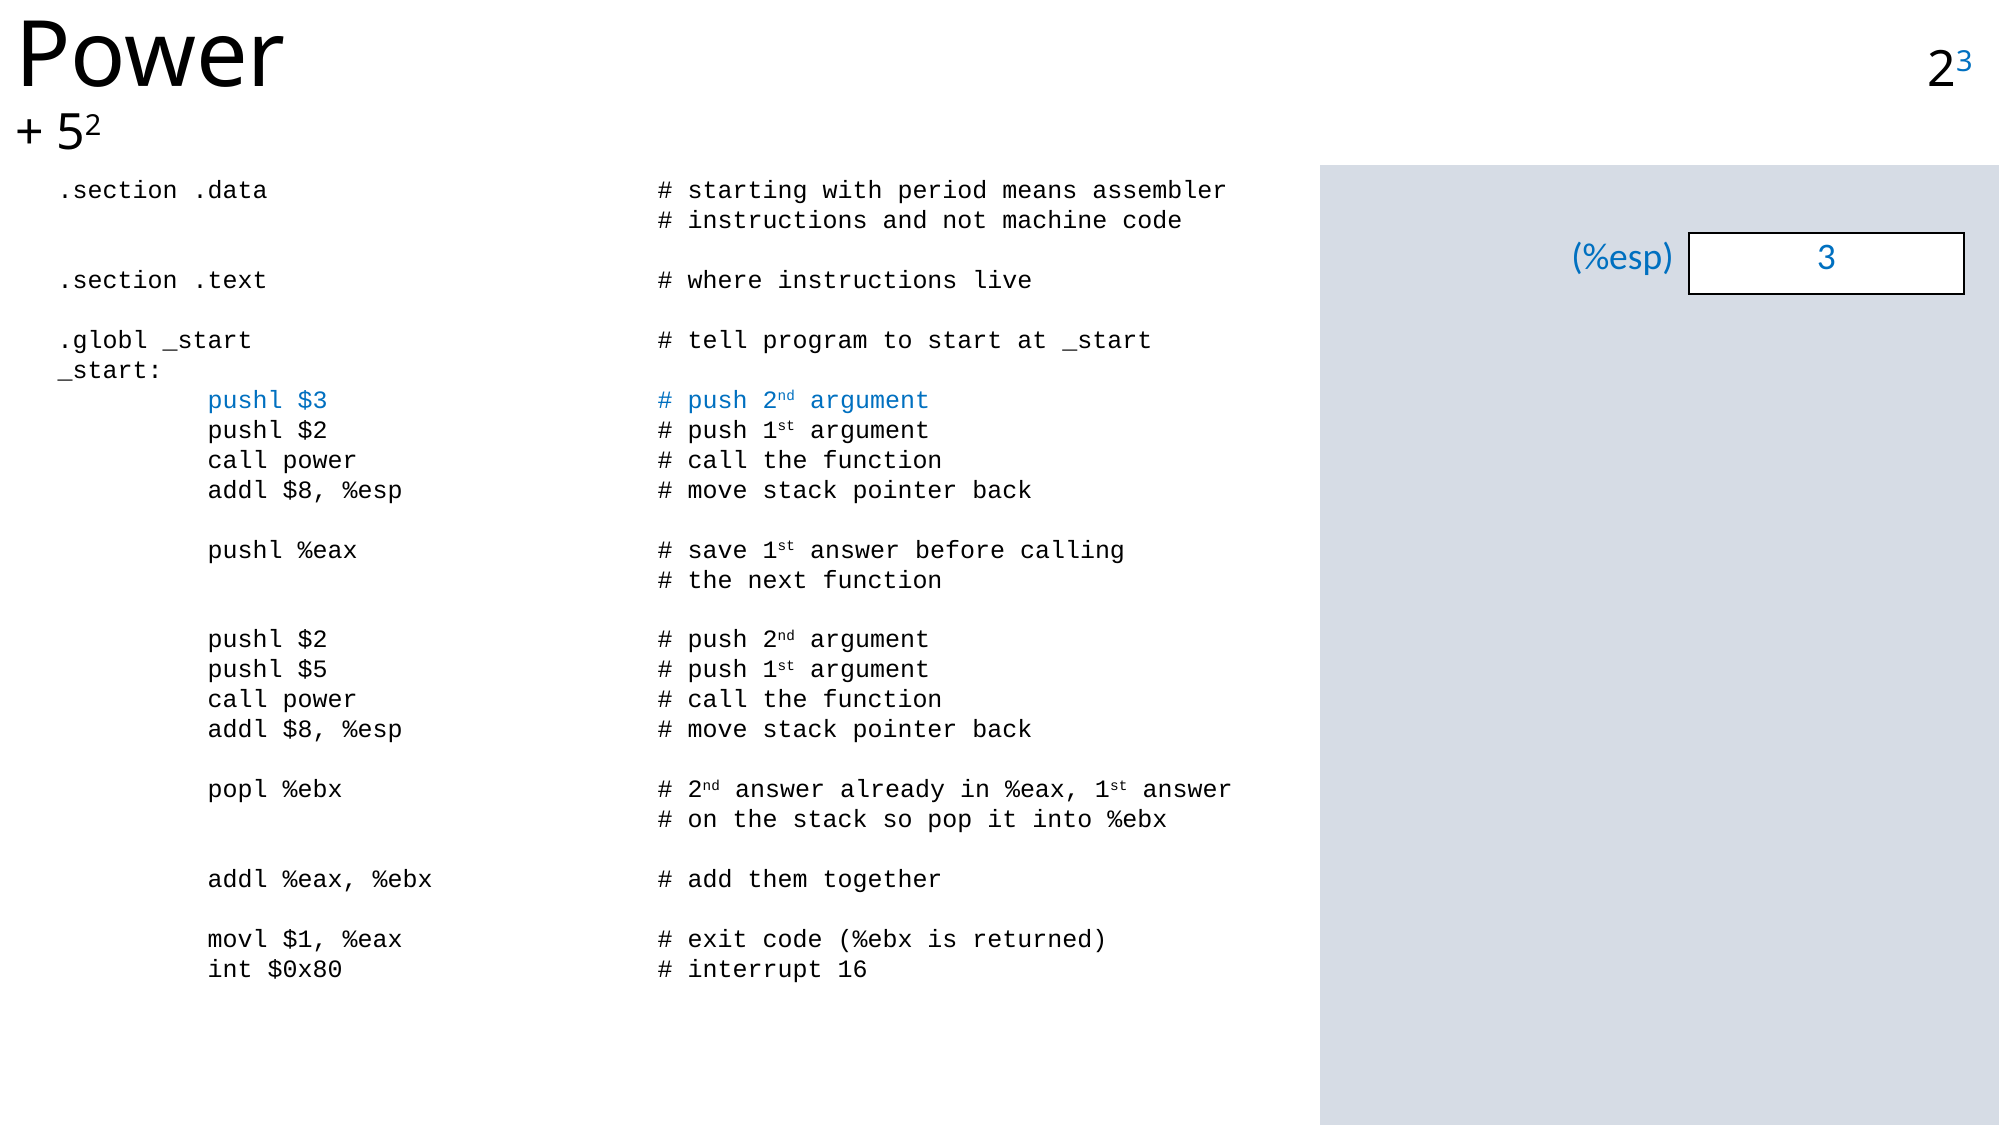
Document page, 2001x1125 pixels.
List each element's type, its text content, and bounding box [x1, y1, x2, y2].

text_box [1320, 193, 1999, 1125]
text_box .section .data # starting with period means assembler # instructions and not machine code .section .text # where instructions live .globl _start # tell program to start at _start _start: pushl $3 # push 2nd argument pushl $2 # push 1st argument call power # call the function addl $8, %esp # move stack pointer back pushl %eax # save 1st answer before calling # the next function pushl $2 # push 2nd argument pushl $5 # push 1st argument call power # call the function addl $8, %esp # move stack pointer back popl %ebx # 2nd answer already in %eax, 1st answer # on the stack so pop it into %ebx addl %eax, %ebx # add them together movl $1, %eax # exit code (%ebx is returned) int $0x80 # interrupt 16 [42, 166, 1248, 1050]
title Power 23 + 52 [0, 0, 2000, 193]
